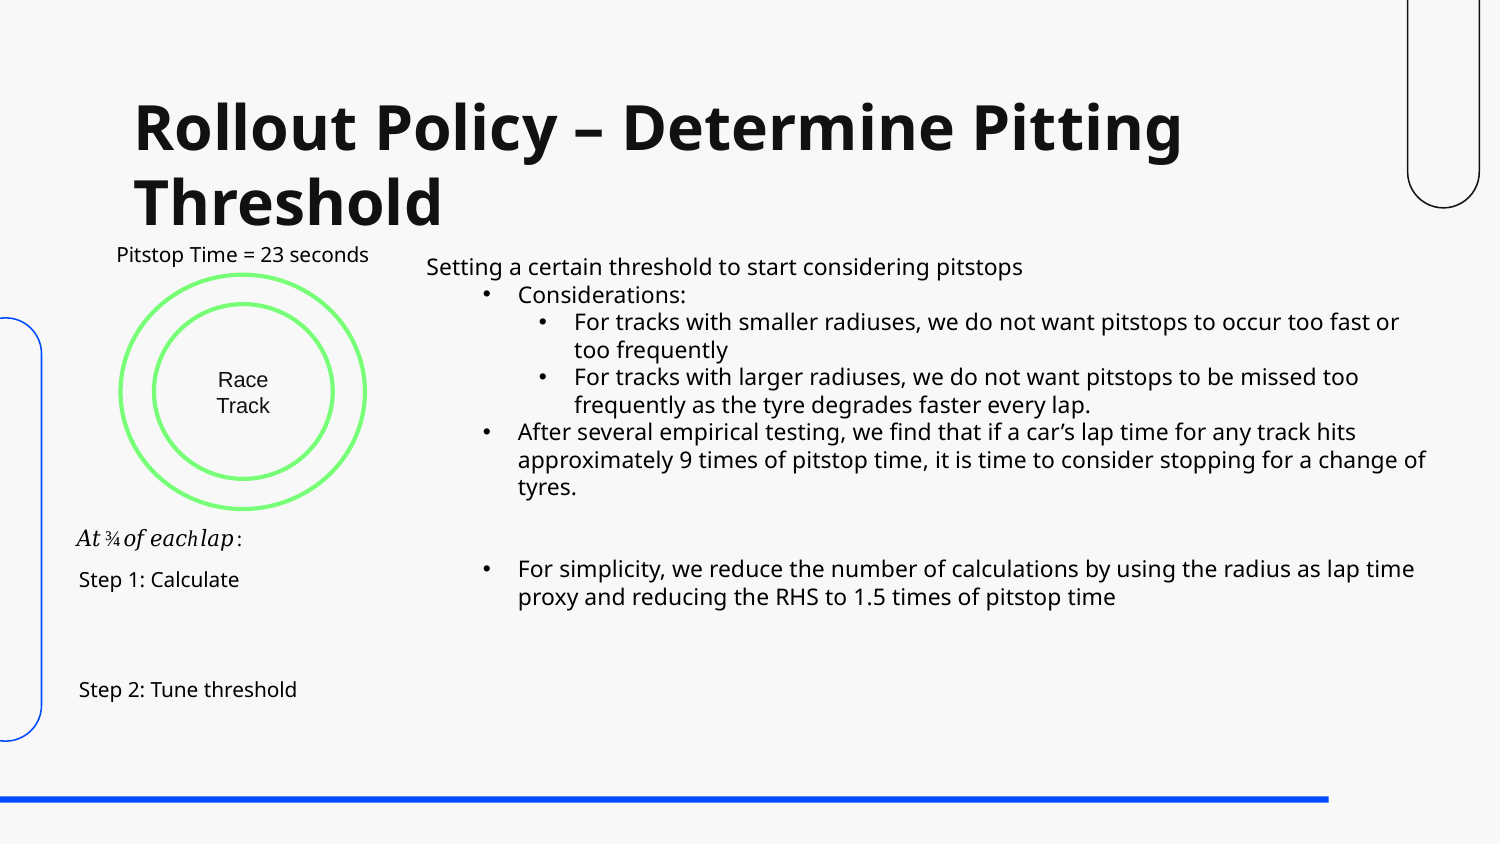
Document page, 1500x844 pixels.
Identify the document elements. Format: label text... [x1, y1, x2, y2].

text_box Race Track [151, 301, 335, 481]
title Rollout Policy – Determine Pitting Threshold [118, 72, 1382, 167]
text_box Pitstop Time = 23 seconds [79, 234, 407, 275]
text_box [118, 275, 368, 512]
